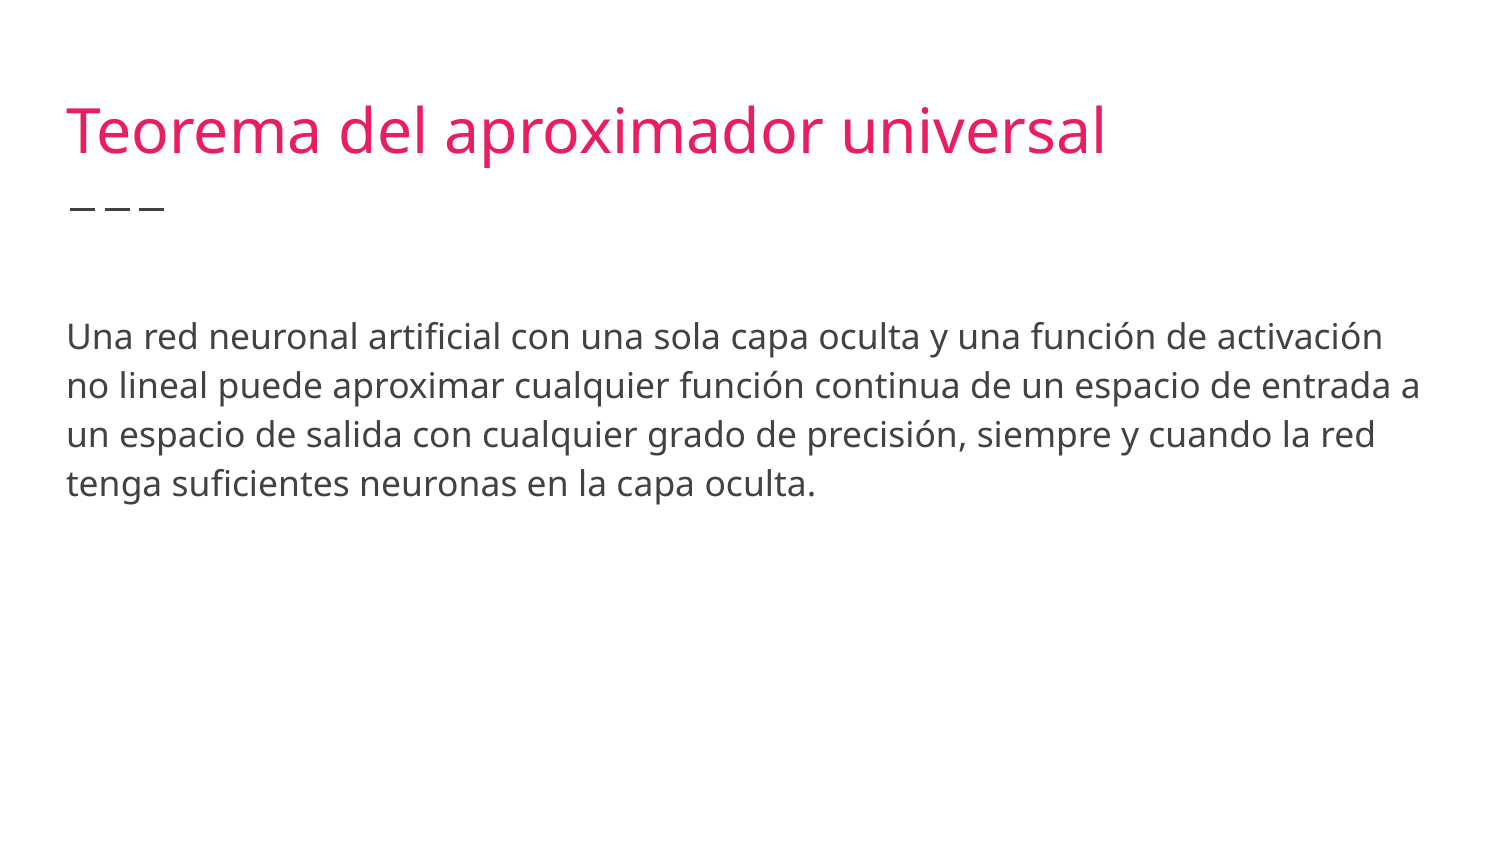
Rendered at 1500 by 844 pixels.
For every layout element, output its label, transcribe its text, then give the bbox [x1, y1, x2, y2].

list Una red neuronal artificial con una sola capa oculta y una función de activación no lineal puede aproximar cualquier función continua de un espacio de entrada a un espacio de salida con cualquier grado de precisión, siempre y cuando la red tenga suficientes neuronas en la capa oculta. [51, 292, 1449, 606]
title Teorema del aproximador universal [51, 61, 1449, 182]
